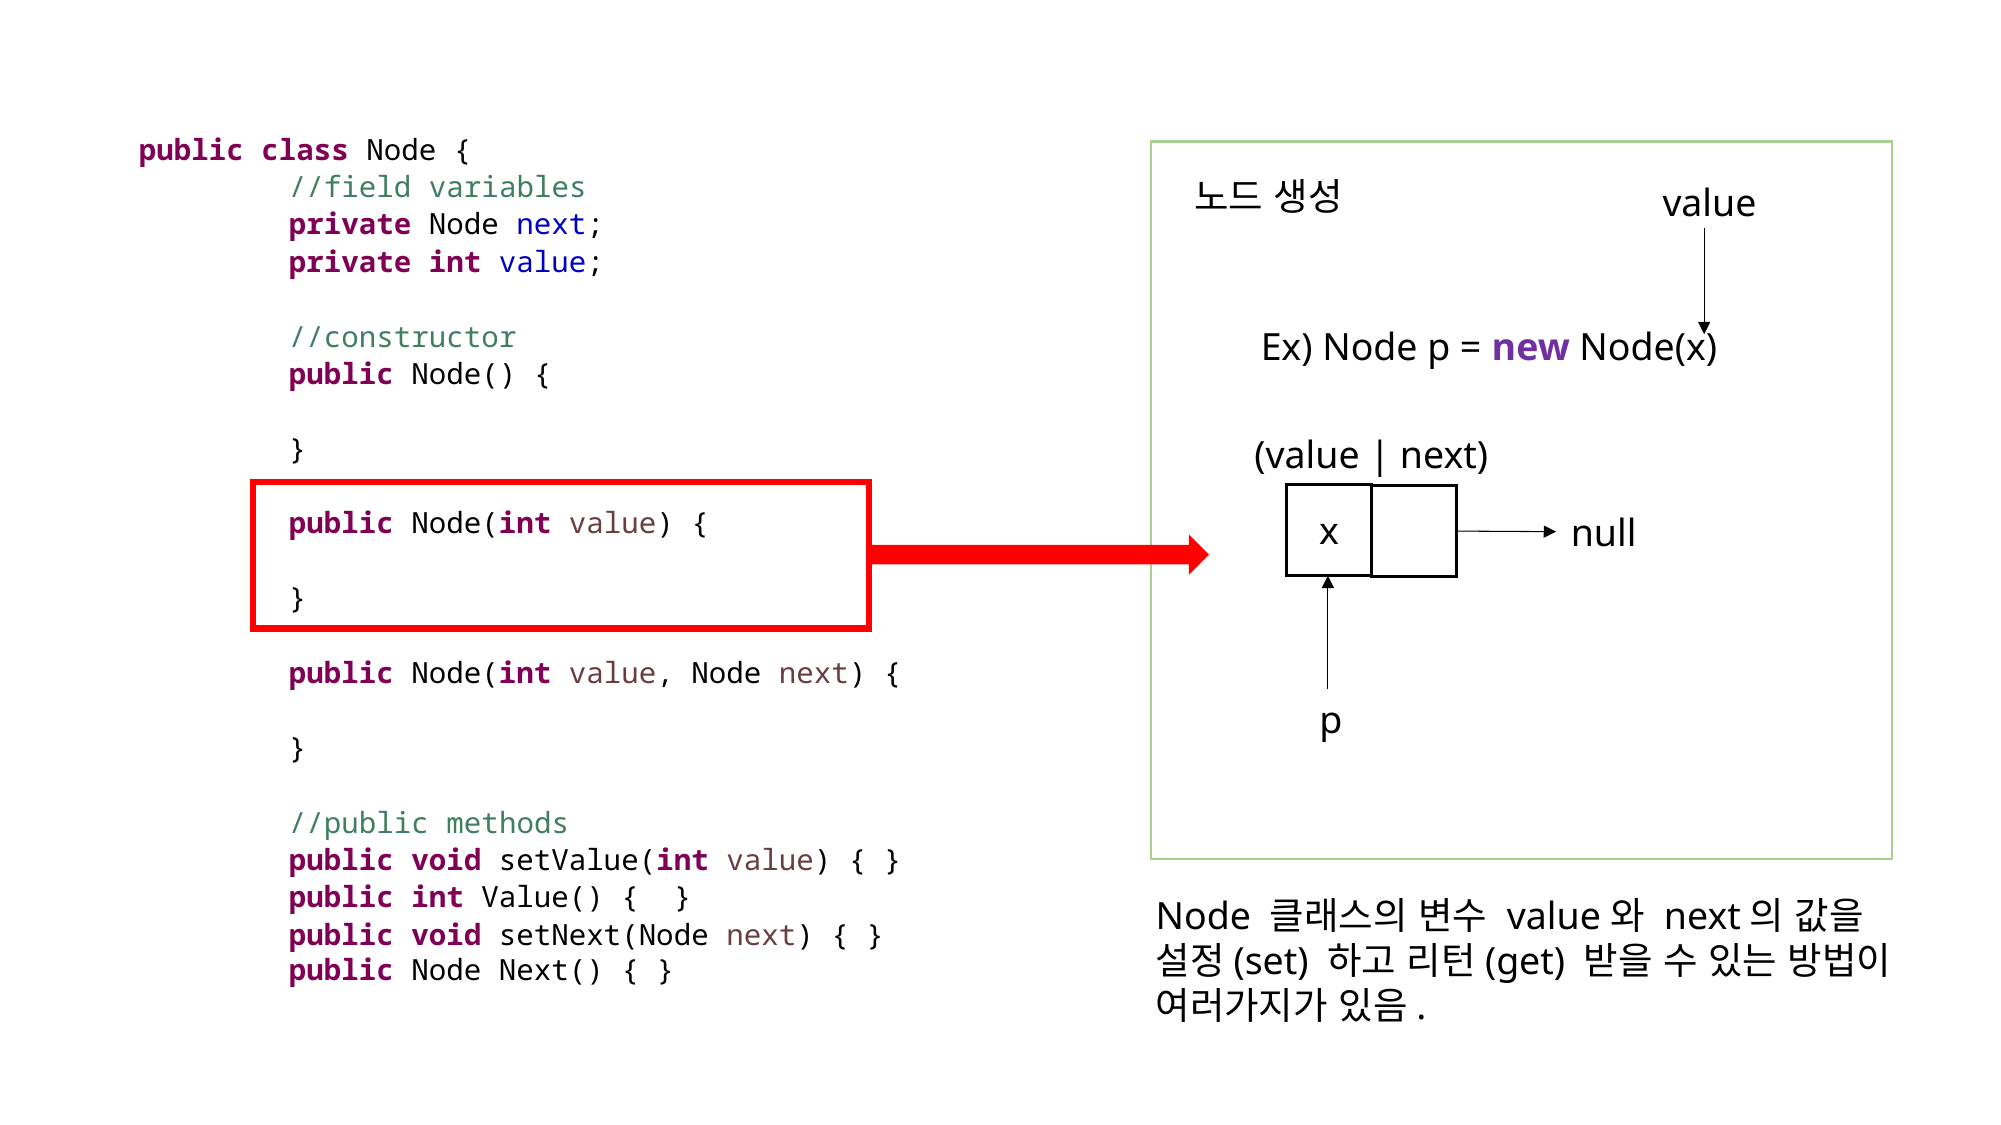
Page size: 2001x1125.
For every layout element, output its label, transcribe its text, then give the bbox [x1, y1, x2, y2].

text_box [1286, 484, 1457, 577]
text_box [870, 534, 1209, 575]
text_box public class Node { //field variables private Node next; private int value; //constructor public Node() { } public Node(int value) { } public Node(int value, Node next) { } //public methods public void setValue(int value) { } public int Value() { } public void setNext(Node next) { } public Node Next() { } [124, 121, 1039, 994]
text_box [252, 481, 870, 629]
text_box (value | next) [1239, 423, 1504, 484]
text_box value [1647, 171, 1820, 231]
text_box Ex) Node p = new Node(x) [1246, 315, 1863, 376]
text_box p [1304, 689, 1362, 749]
text_box 노드 생성 [1179, 165, 1429, 226]
text_box Node 클래스의 변수 value와 next의 값을 설정(set) 하고 리턴(get) 받을 수 있는 방법이 여러가지가 있음. [1140, 884, 1926, 1035]
text_box null [1556, 501, 1712, 562]
text_box [1150, 140, 1893, 860]
